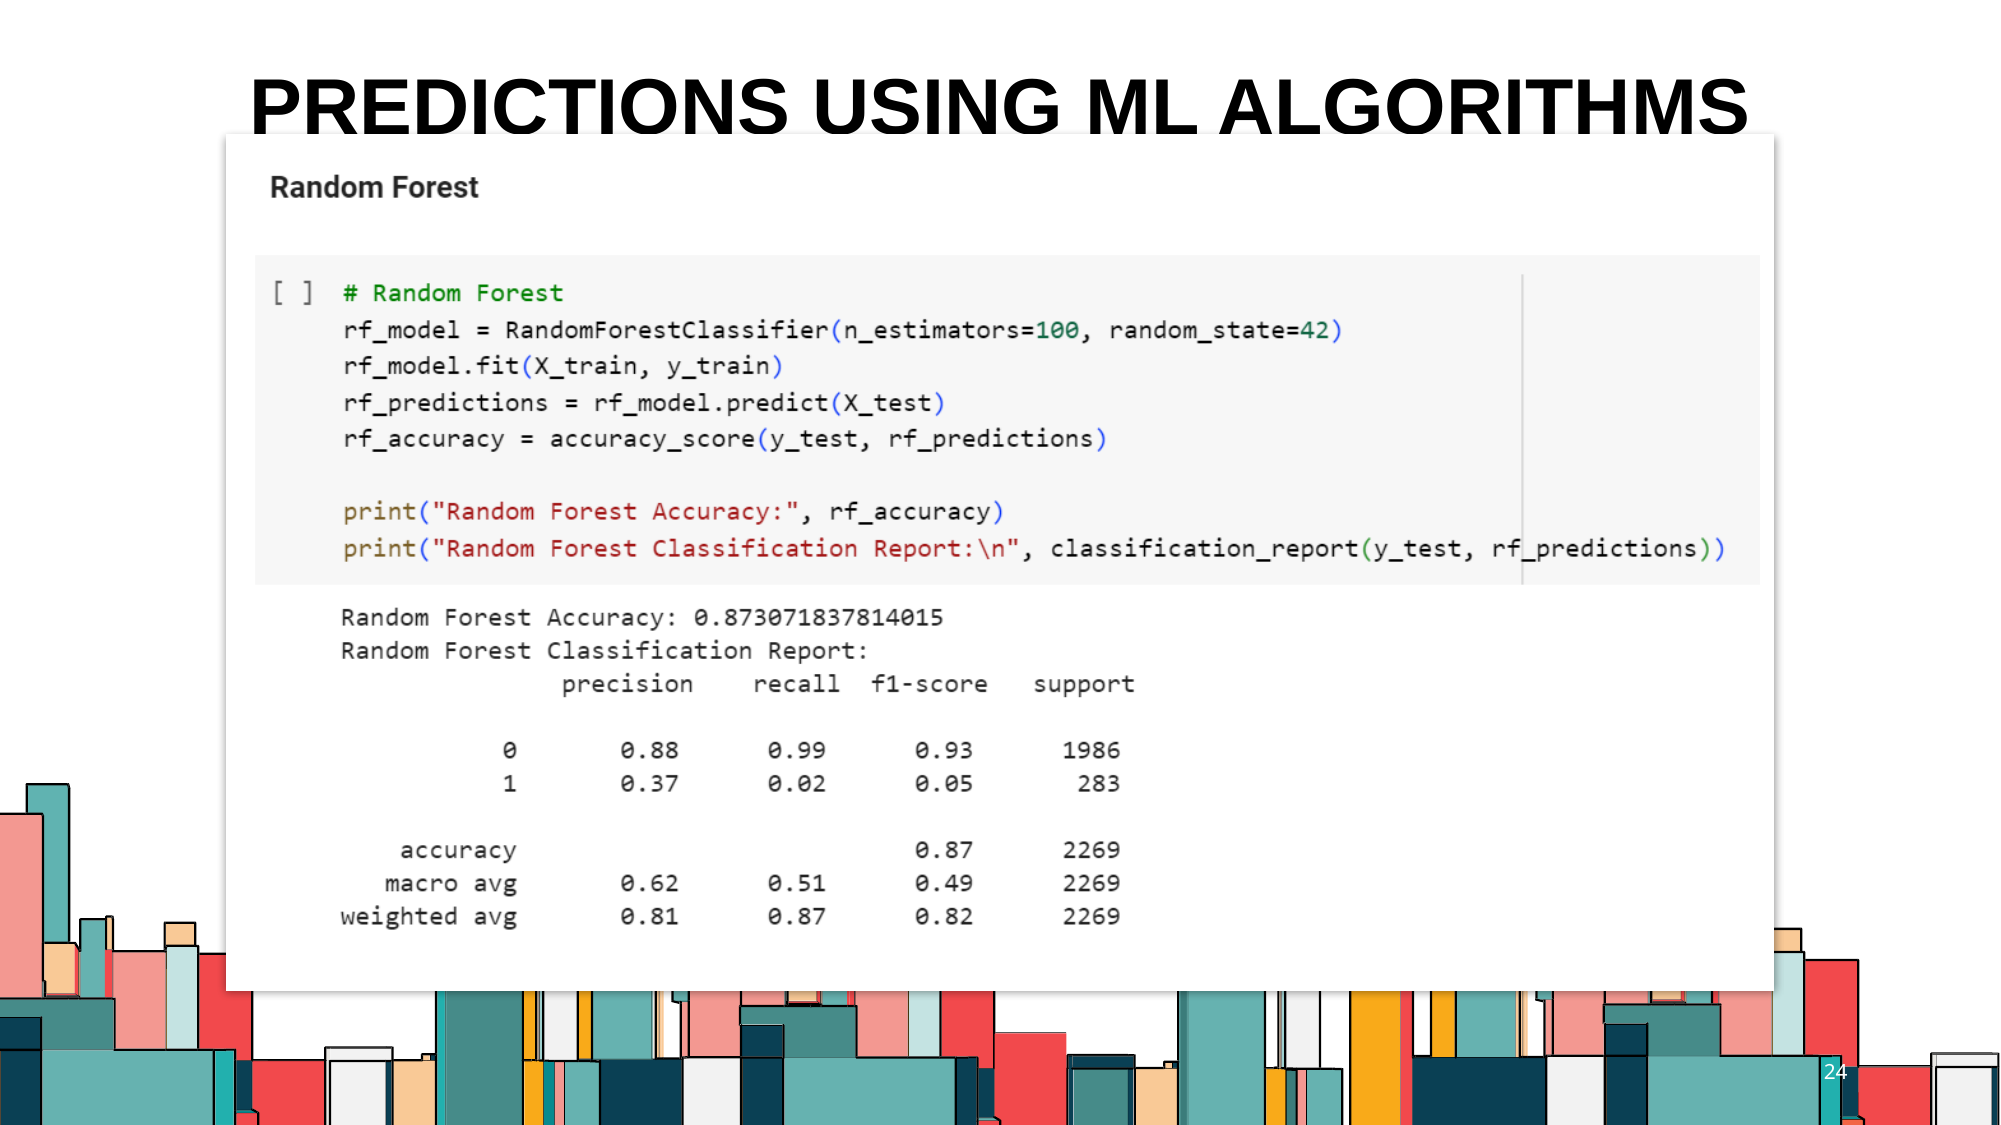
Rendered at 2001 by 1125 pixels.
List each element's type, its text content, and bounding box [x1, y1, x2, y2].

picture [240, 148, 1760, 977]
slide_number ‹#› [1412, 1042, 1863, 1103]
title PREDICTIONS USING ML ALGORITHMS [153, 0, 1847, 218]
